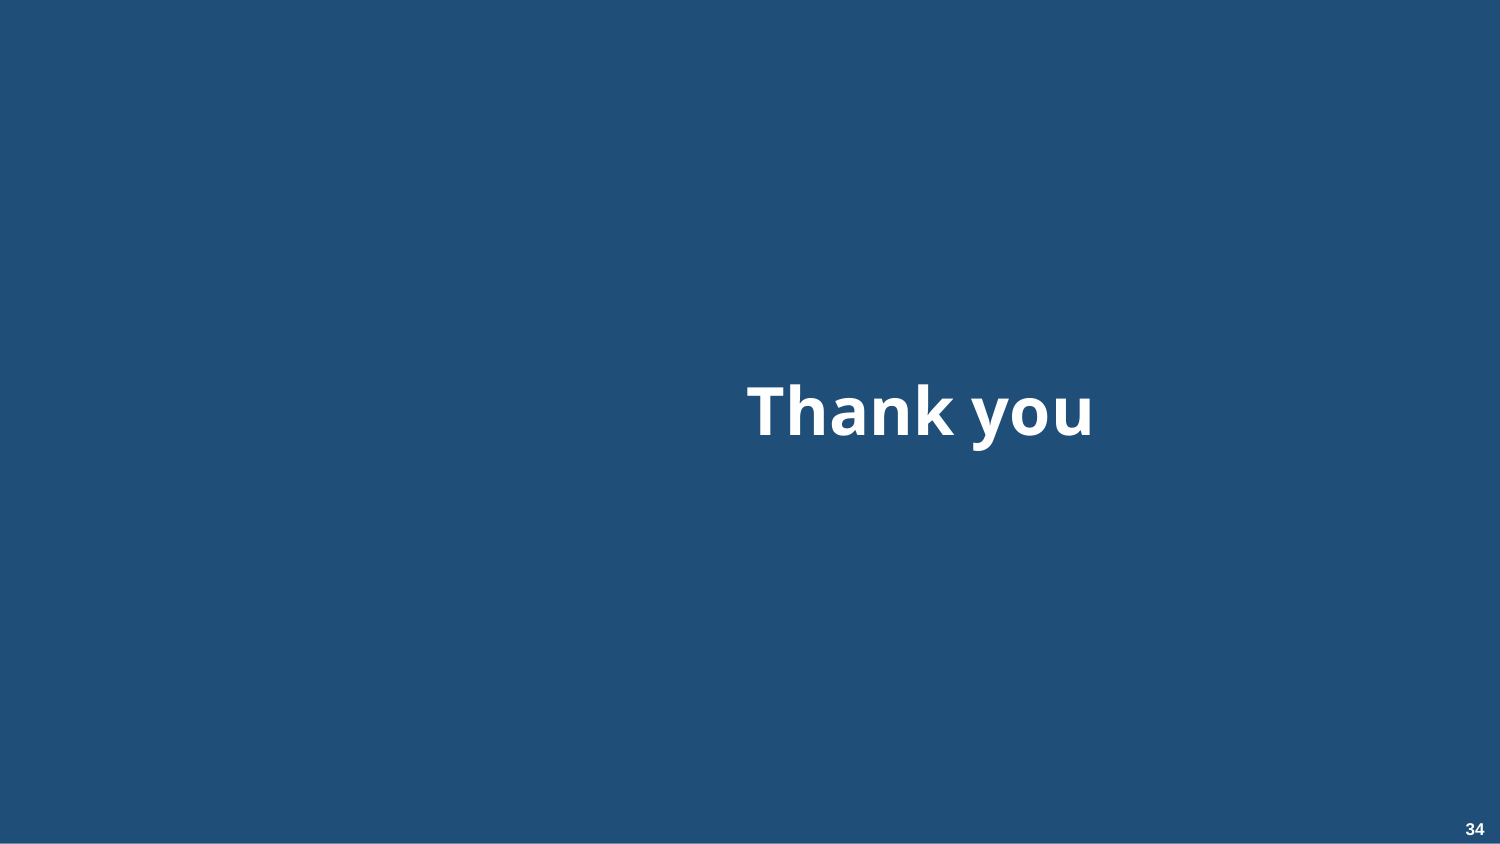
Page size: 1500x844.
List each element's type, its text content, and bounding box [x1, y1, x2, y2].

title Thank you [731, 370, 1279, 586]
